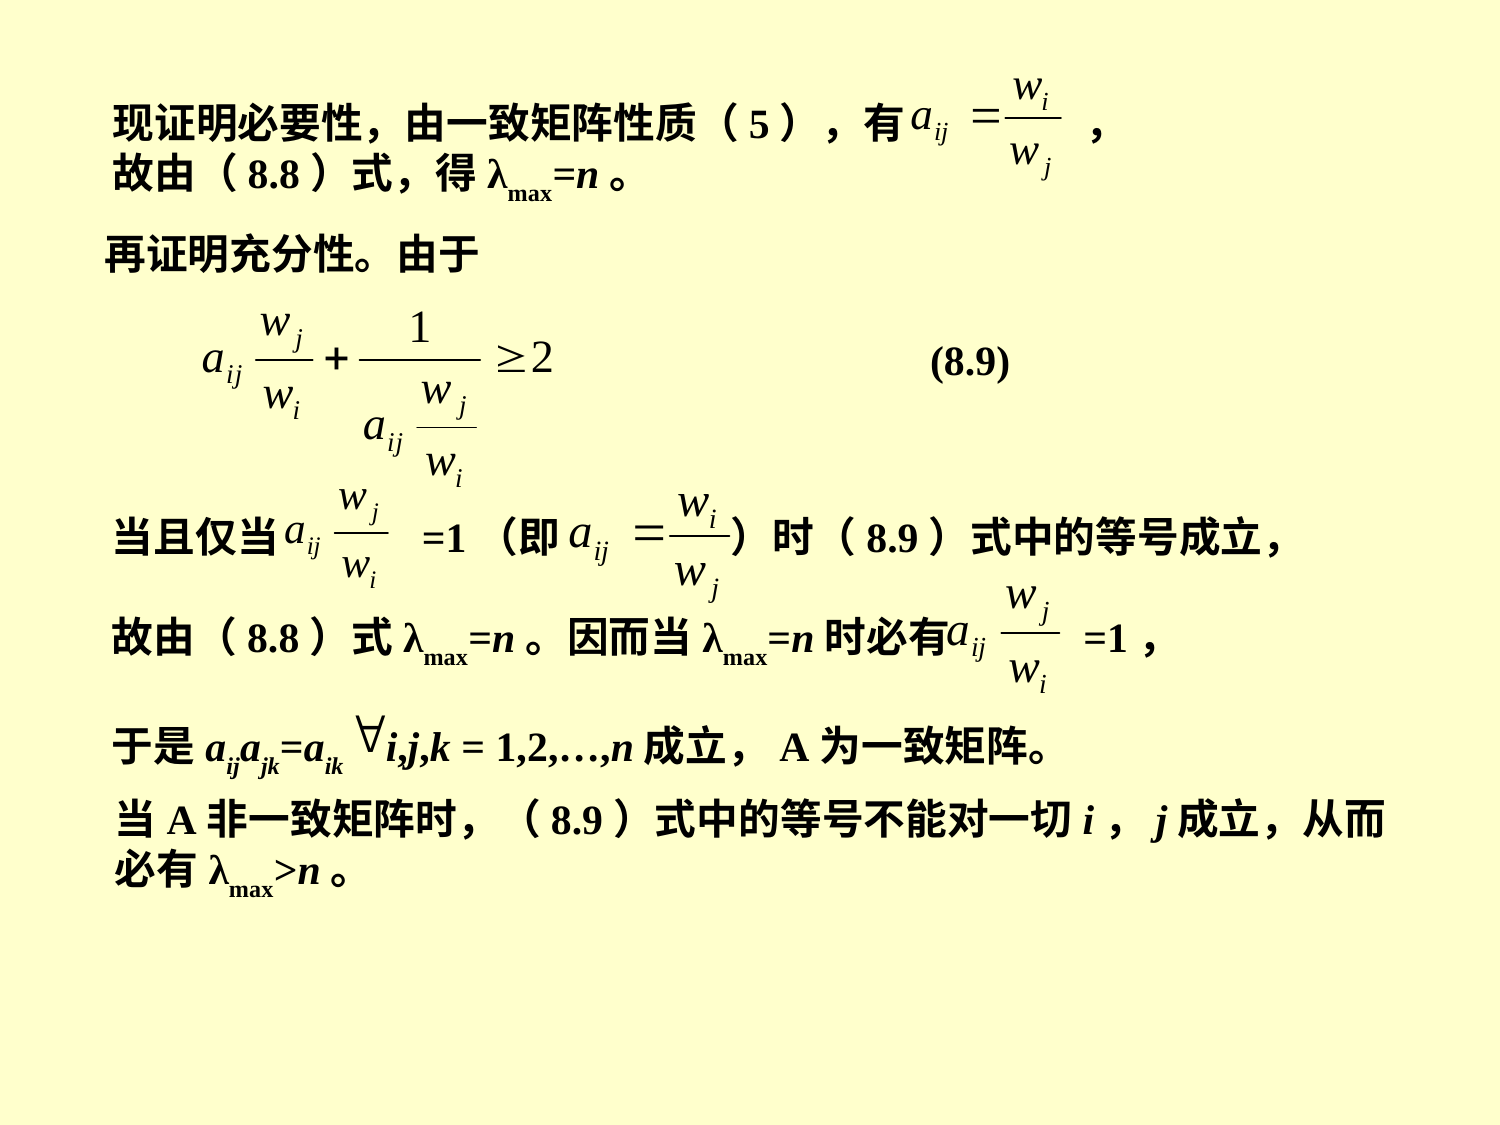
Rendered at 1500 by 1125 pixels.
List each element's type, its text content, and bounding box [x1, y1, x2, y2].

text_box 当A非一致矩阵时，（8.9）式中的等号不能对一切i，j成立，从而必有λmax>n。 [100, 785, 1429, 910]
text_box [96, 467, 1436, 769]
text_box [194, 290, 562, 466]
text_box (8.9) [915, 326, 1037, 392]
text_box 再证明充分性。由于 [89, 220, 496, 285]
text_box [96, 54, 1143, 205]
